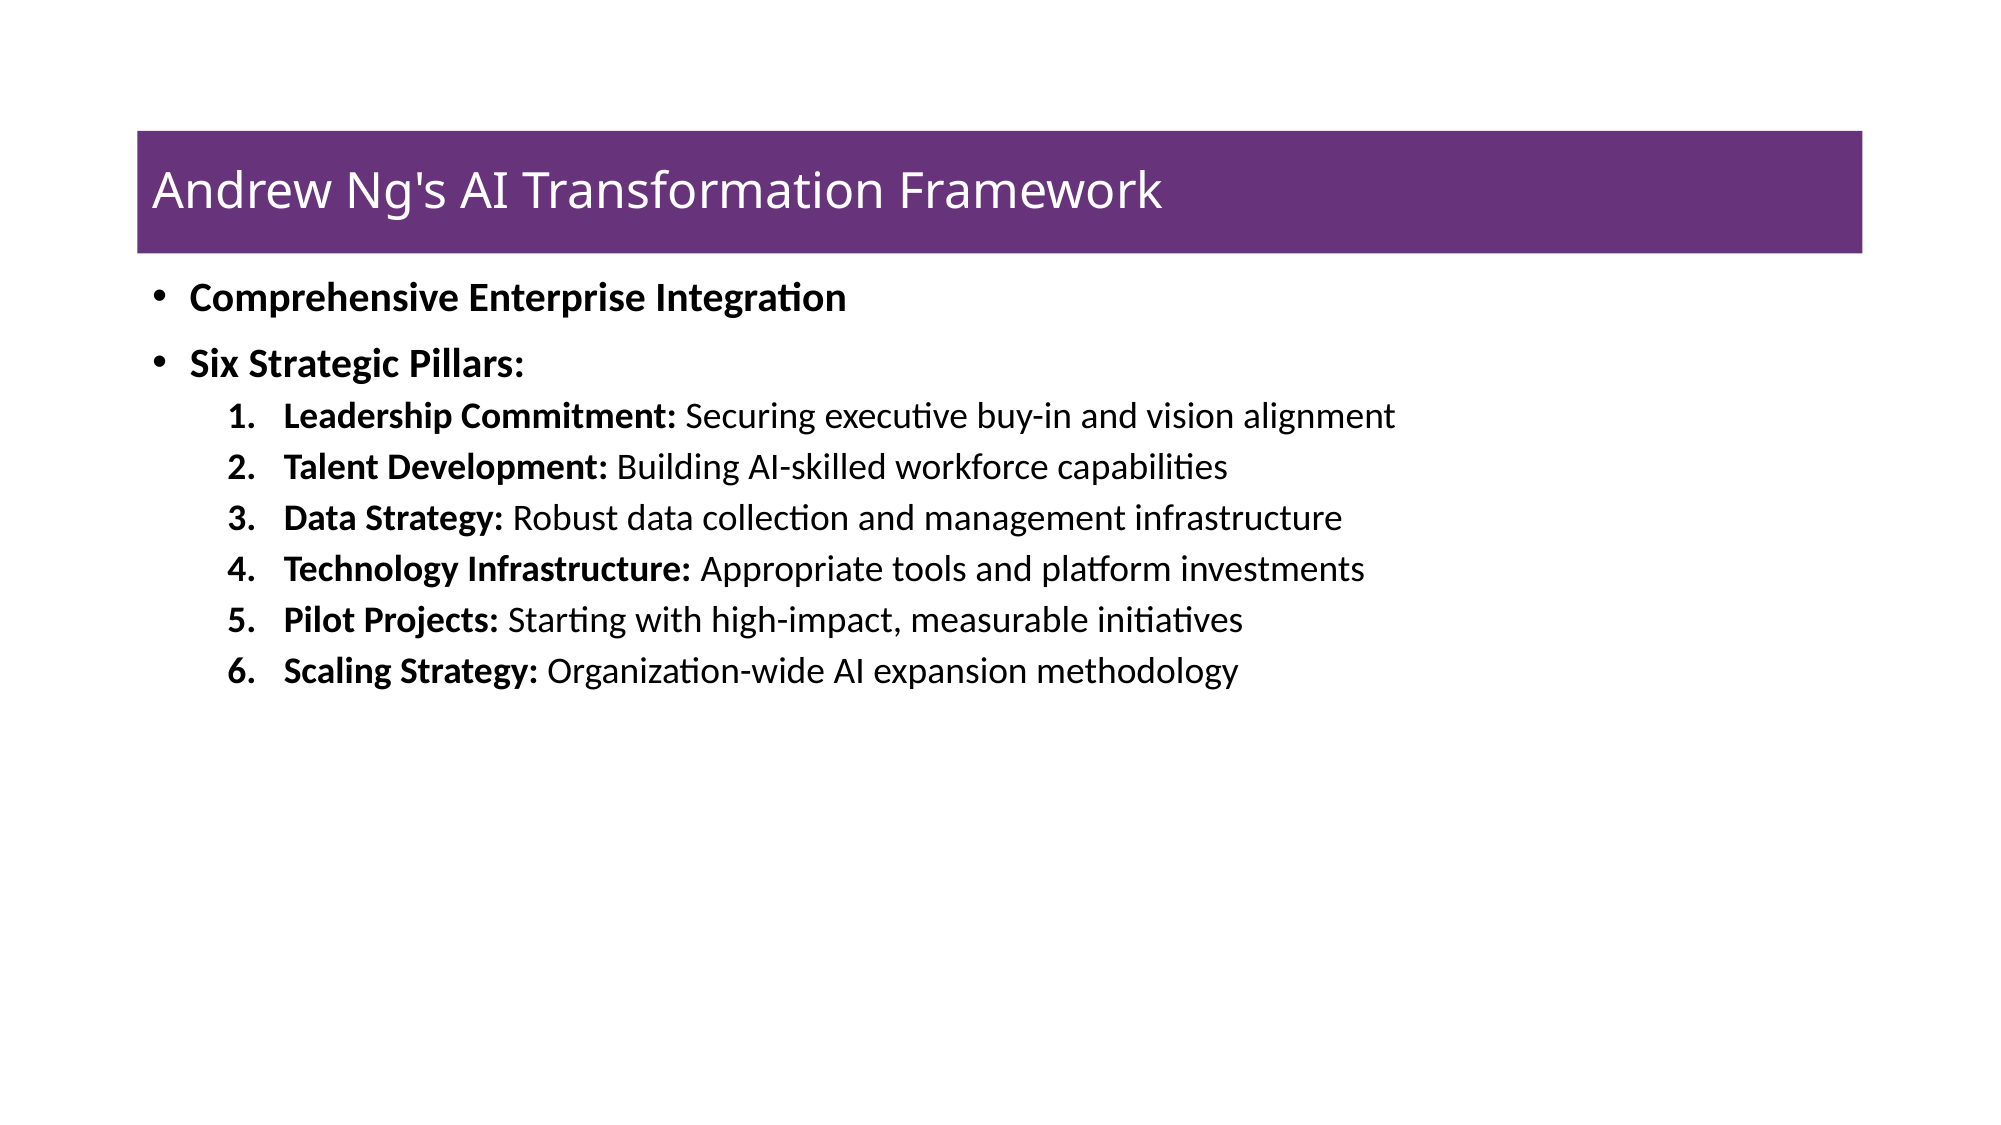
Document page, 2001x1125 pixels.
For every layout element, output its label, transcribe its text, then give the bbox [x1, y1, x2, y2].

title Andrew Ng's AI Transformation Framework [137, 130, 1863, 254]
list Comprehensive Enterprise Integration Six Strategic Pillars: Leadership Commitment: Securing executive buy-in and vision alignment Talent Development: Building AI-skilled workforce capabilities Data Strategy: Robust data collection and management infrastructure Technology Infrastructure: Appropriate tools and platform investments Pilot Projects: Starting with high-impact, measurable initiatives Scaling Strategy: Organization-wide AI expansion methodology [137, 267, 1863, 1110]
